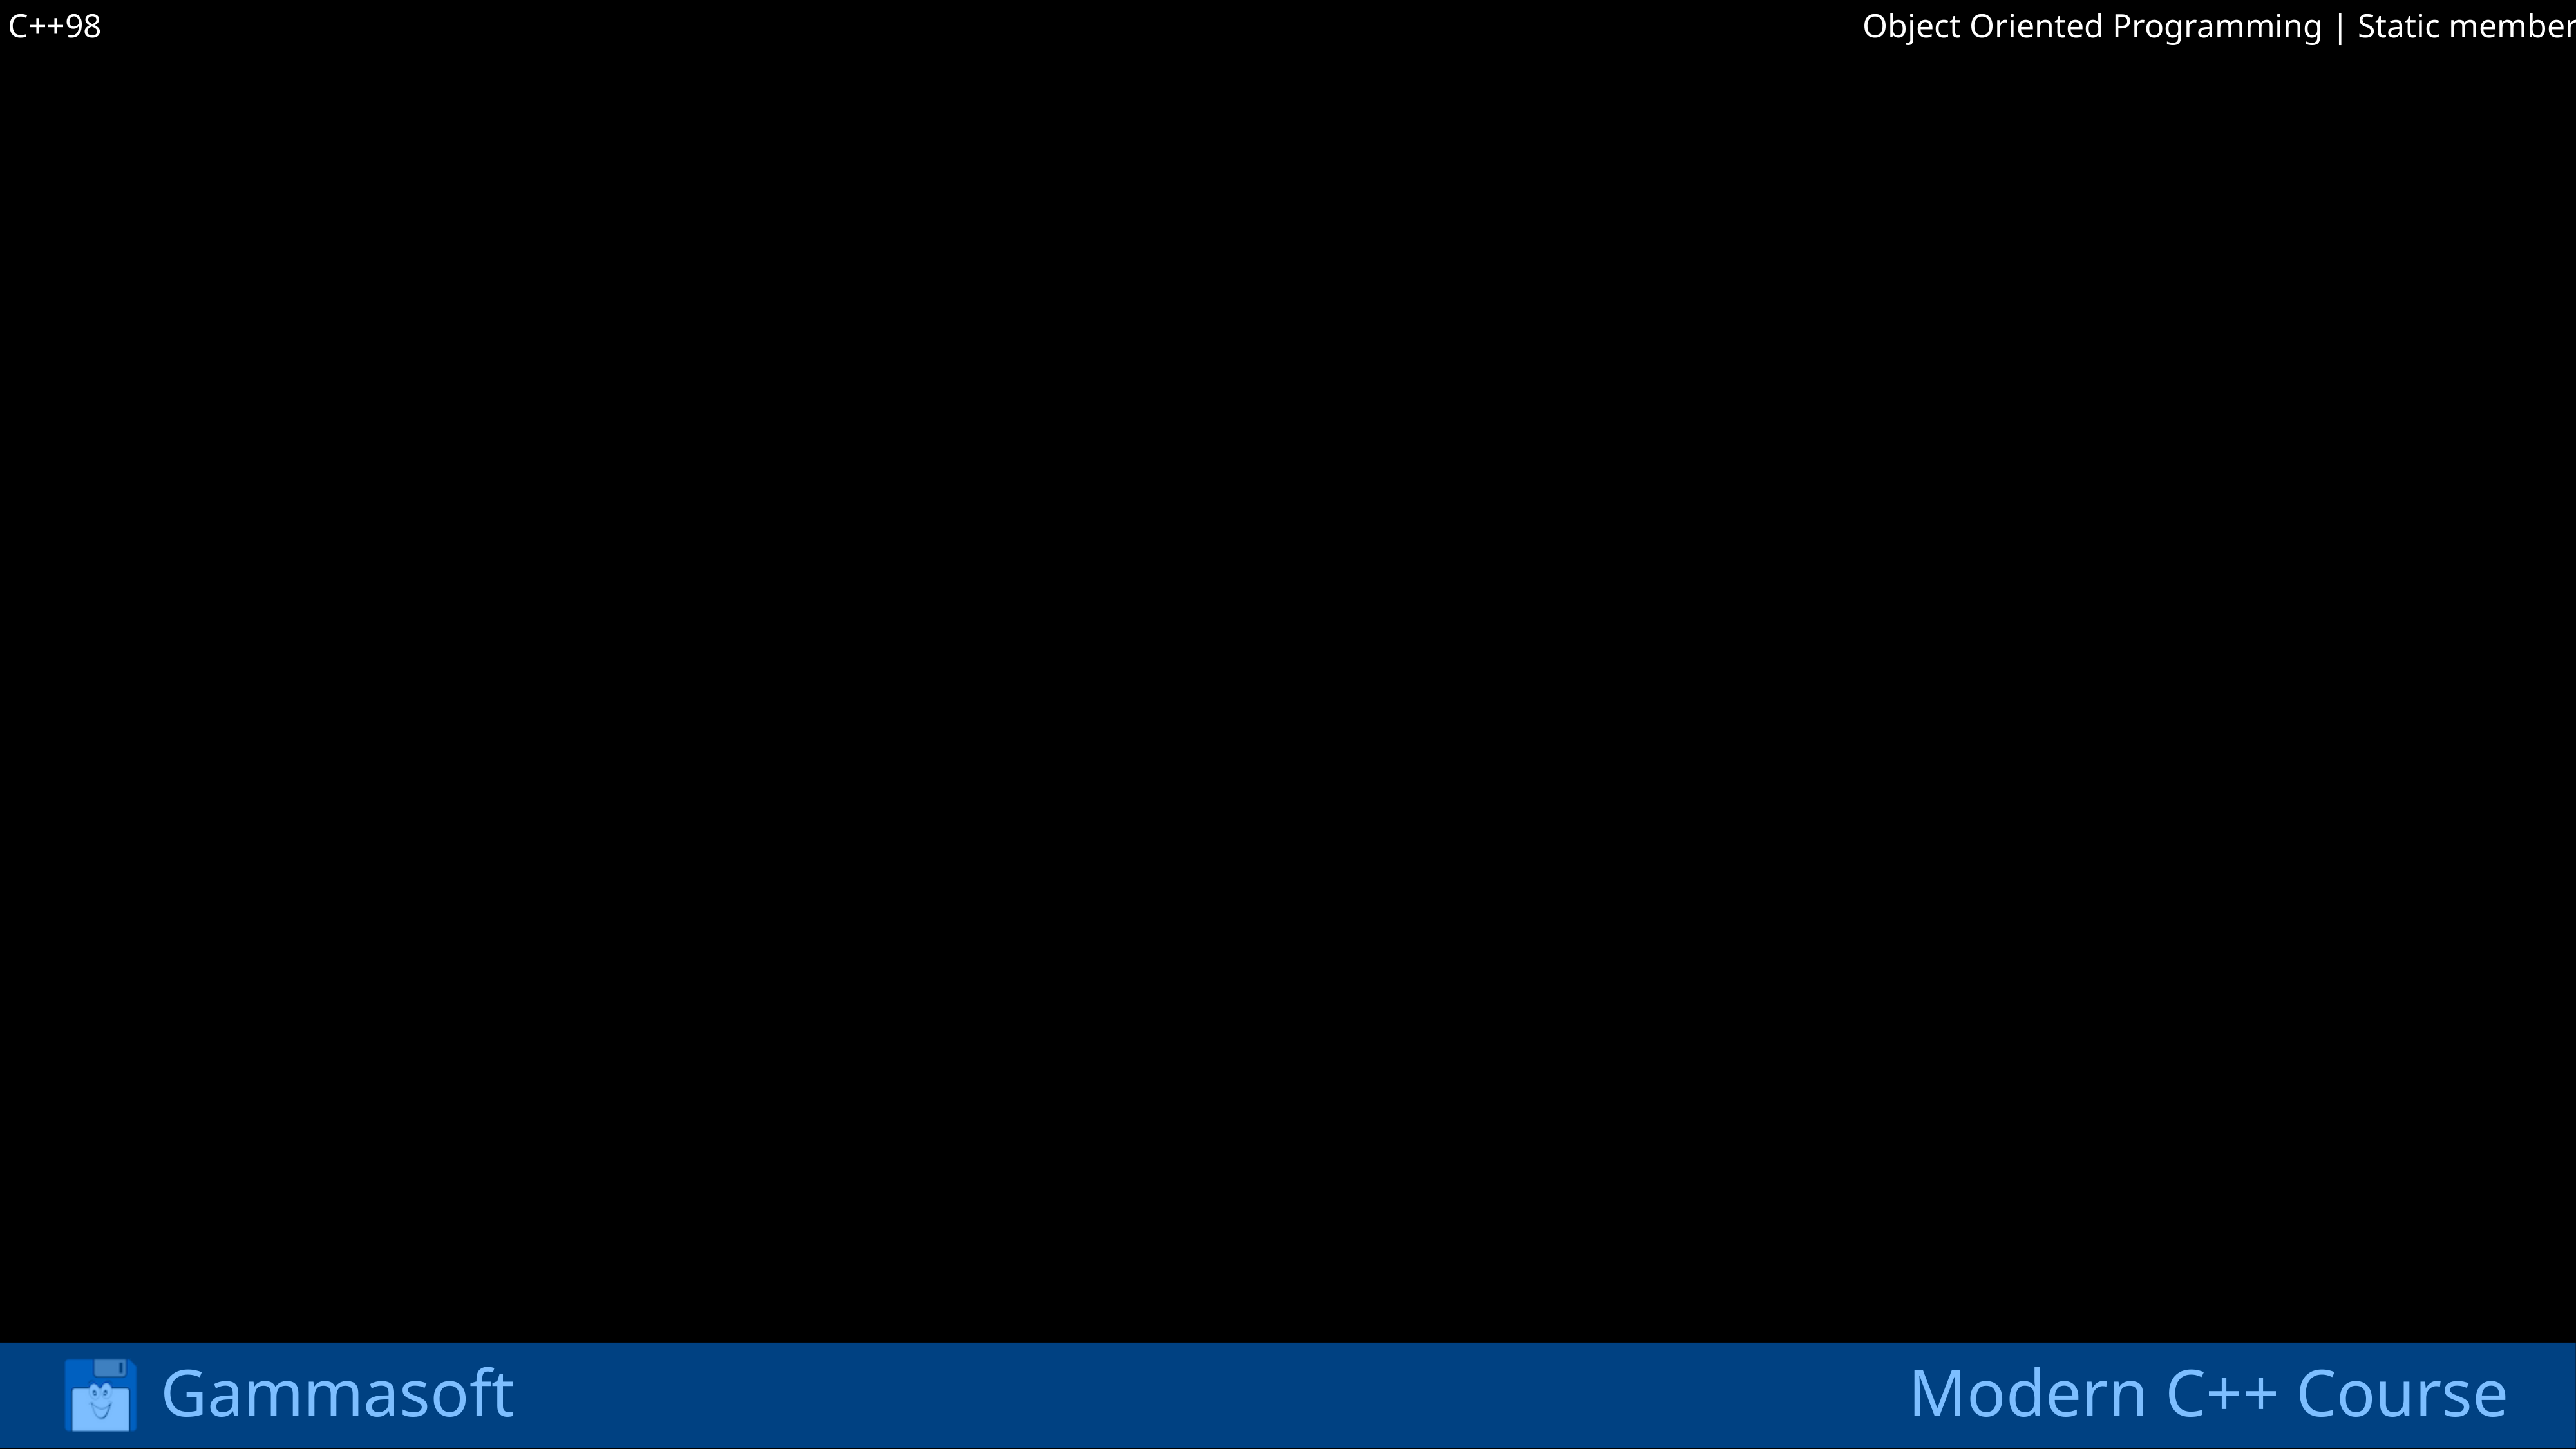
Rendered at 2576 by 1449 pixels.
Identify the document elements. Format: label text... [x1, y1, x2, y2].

text_box Object Oriented Programming | Static members [1857, 0, 2576, 50]
text_box C++98 [3, 0, 108, 50]
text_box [0, 1342, 2576, 1449]
